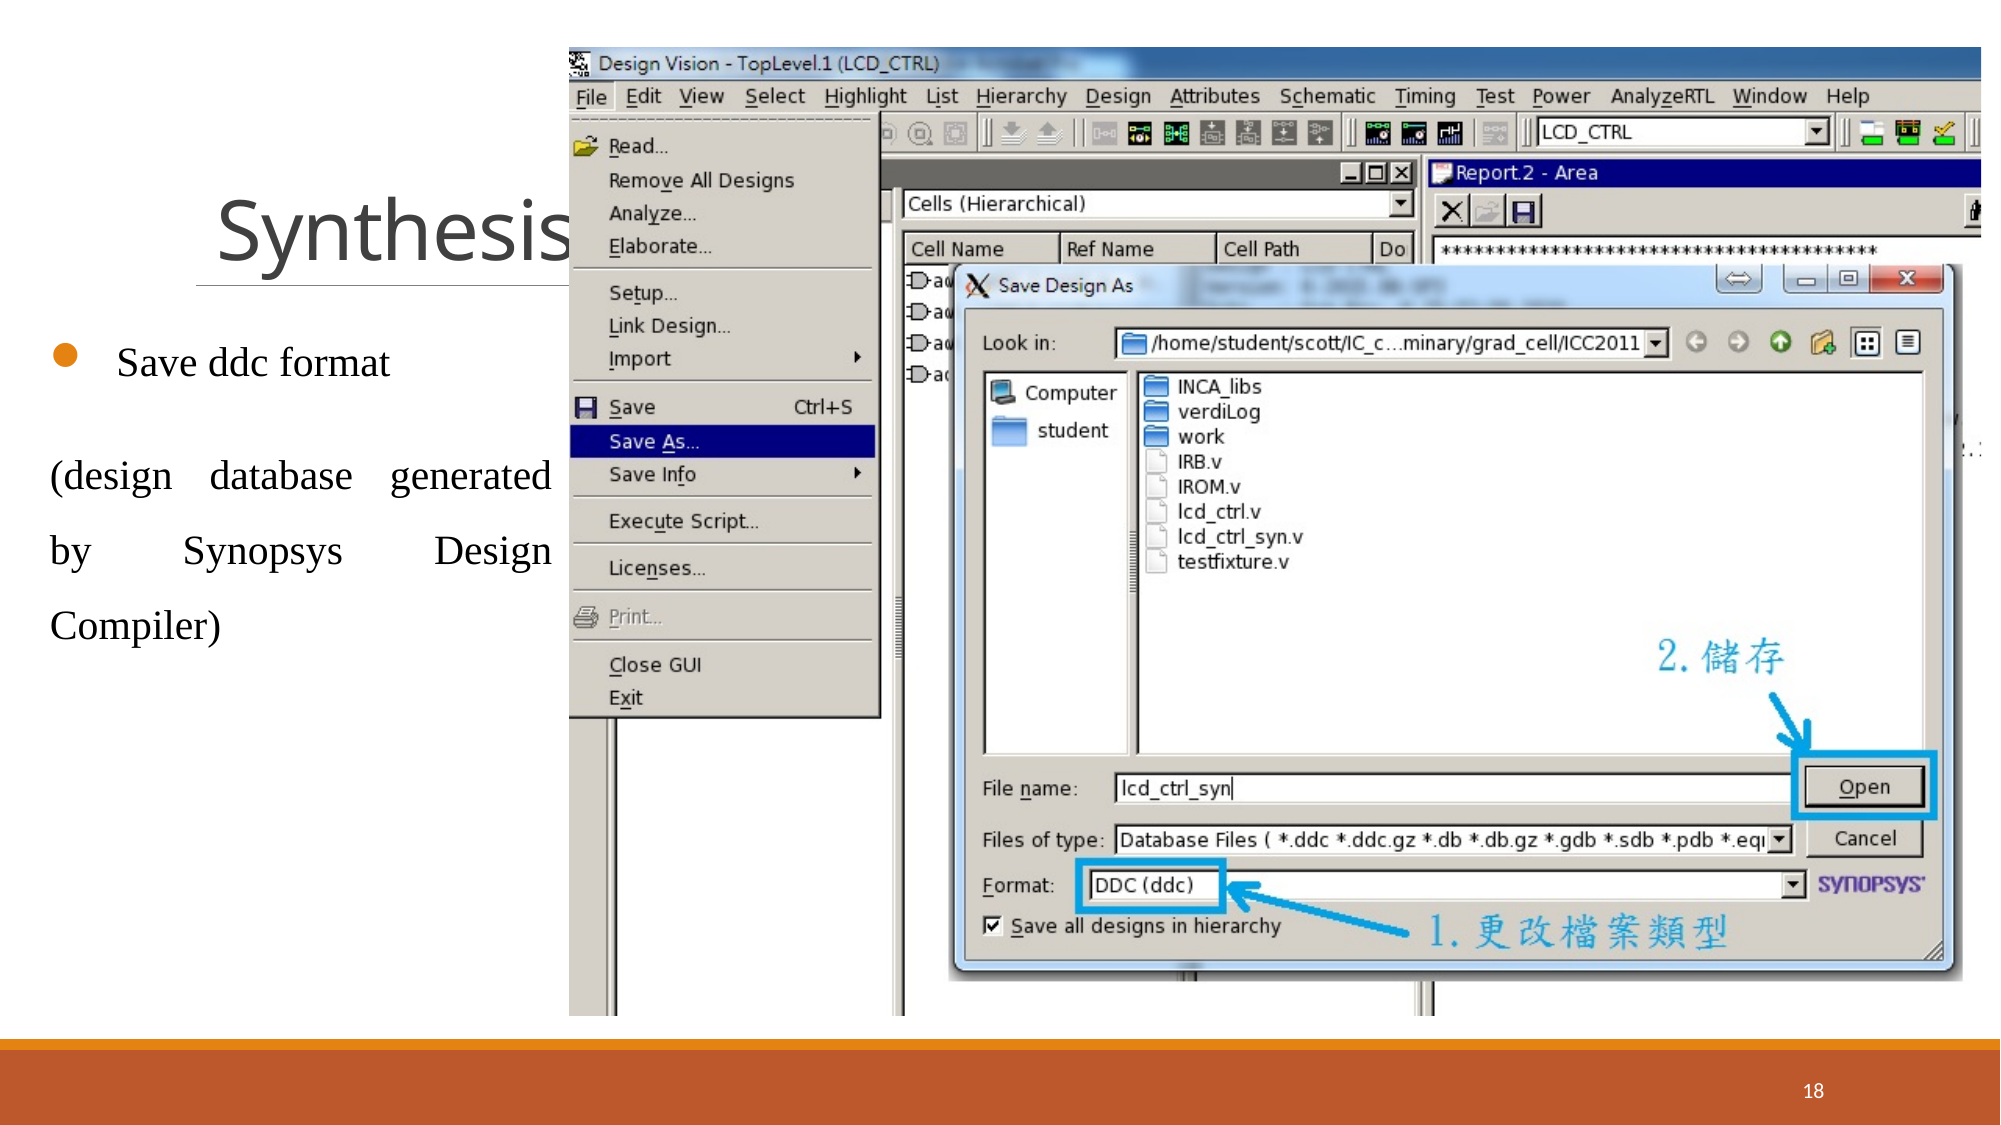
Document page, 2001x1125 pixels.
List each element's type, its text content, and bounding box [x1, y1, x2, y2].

picture [568, 46, 1982, 1017]
list Save ddc format (design database generated by Synopsys Design Compiler) [49, 302, 553, 963]
title Synthesis with Design Compiler [180, 47, 567, 285]
slide_number 18 [1624, 1059, 1840, 1120]
